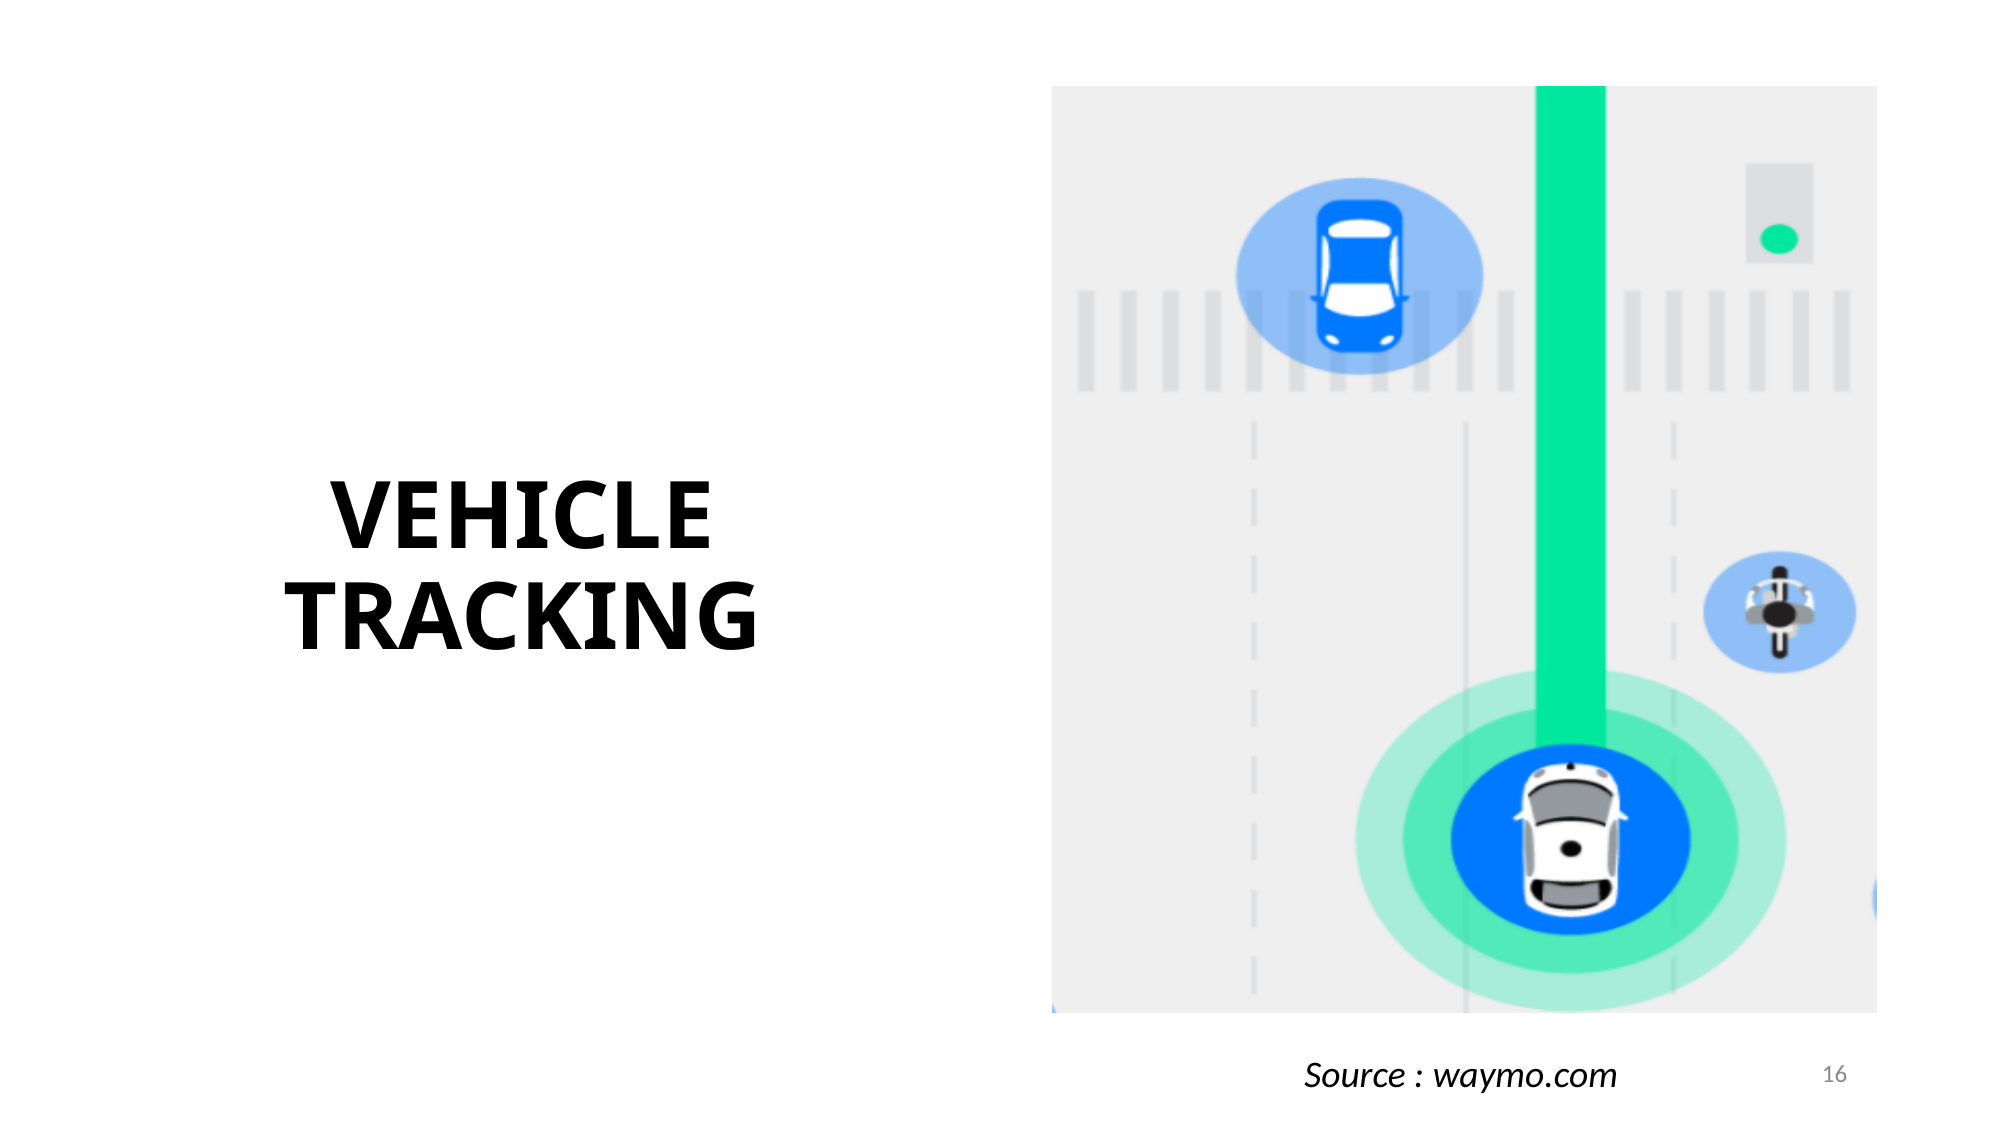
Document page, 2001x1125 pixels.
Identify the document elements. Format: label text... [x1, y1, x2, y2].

picture [1052, 86, 1877, 1013]
text_box Source : waymo.com [1289, 1042, 1877, 1103]
title VEHICLE TRACKING [76, 459, 970, 678]
